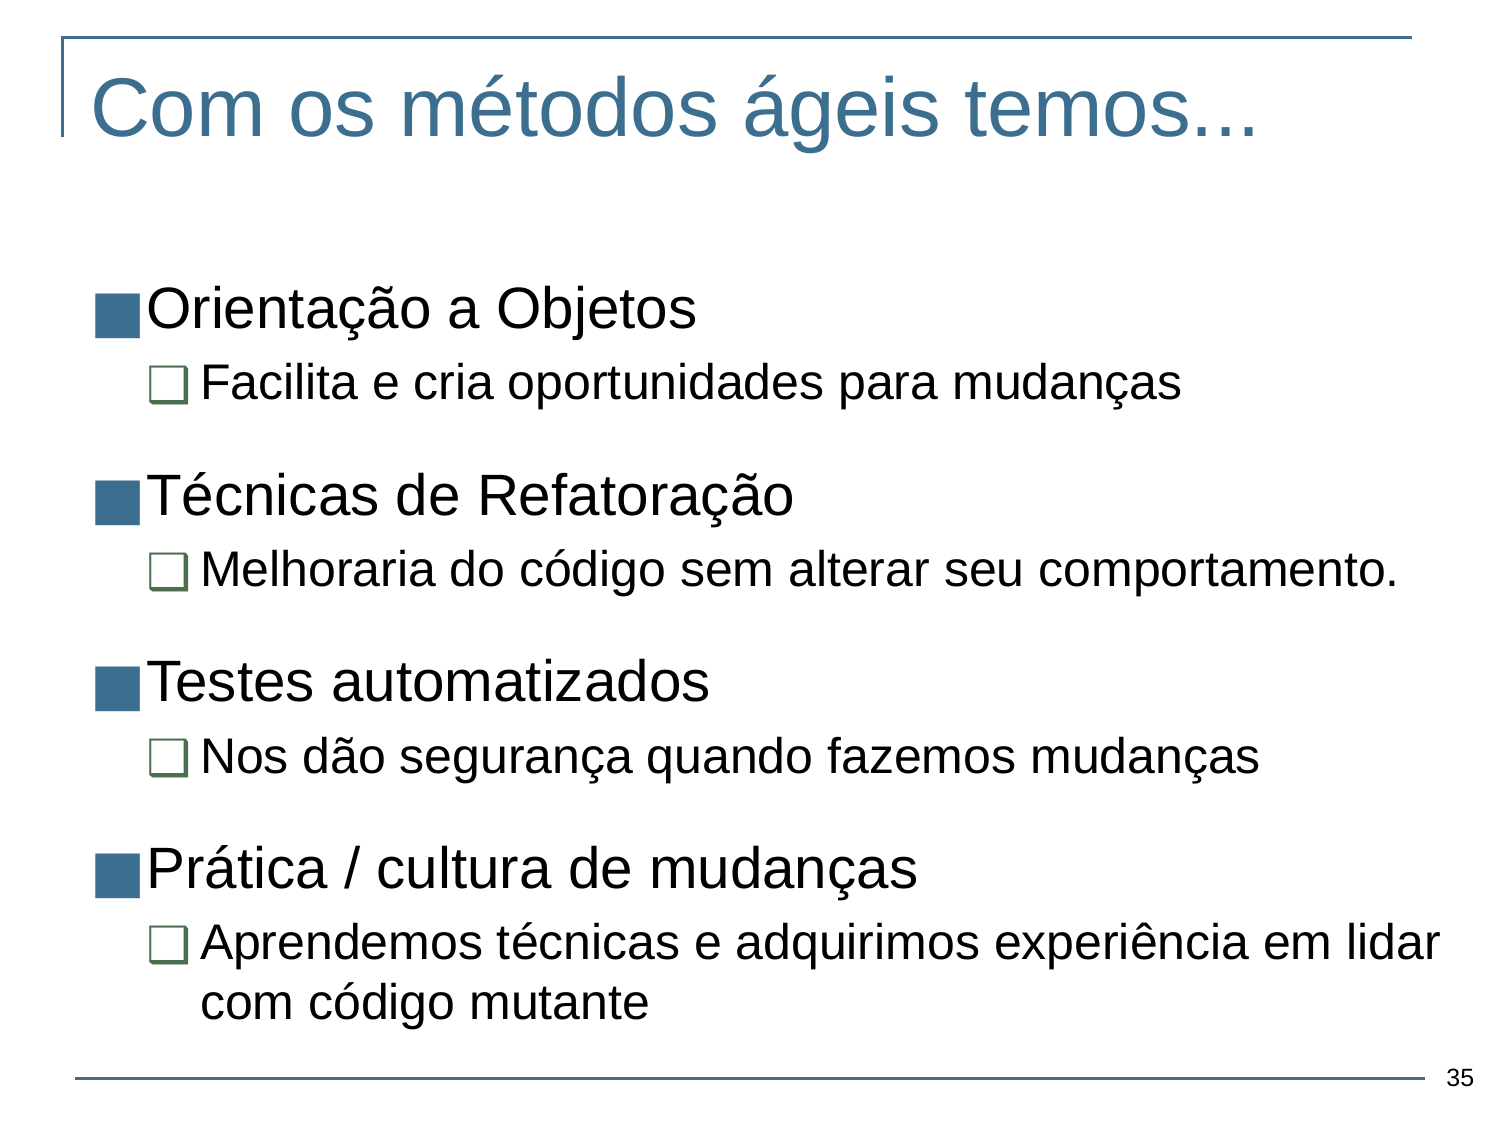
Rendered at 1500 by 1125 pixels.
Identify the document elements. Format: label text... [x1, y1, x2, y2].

slide_number ‹#› [1408, 1053, 1490, 1125]
list Orientação a Objetos Facilita e cria oportunidades para mudanças Técnicas de Refatoração Melhoraria do código sem alterar seu comportamento. Testes automatizados Nos dão segurança quando fazemos mudanças Prática / cultura de mudanças Aprendemos técnicas e adquirimos experiência em lidar com código mutante [75, 262, 1471, 1006]
title Com os métodos ágeis temos... [75, 45, 1425, 233]
